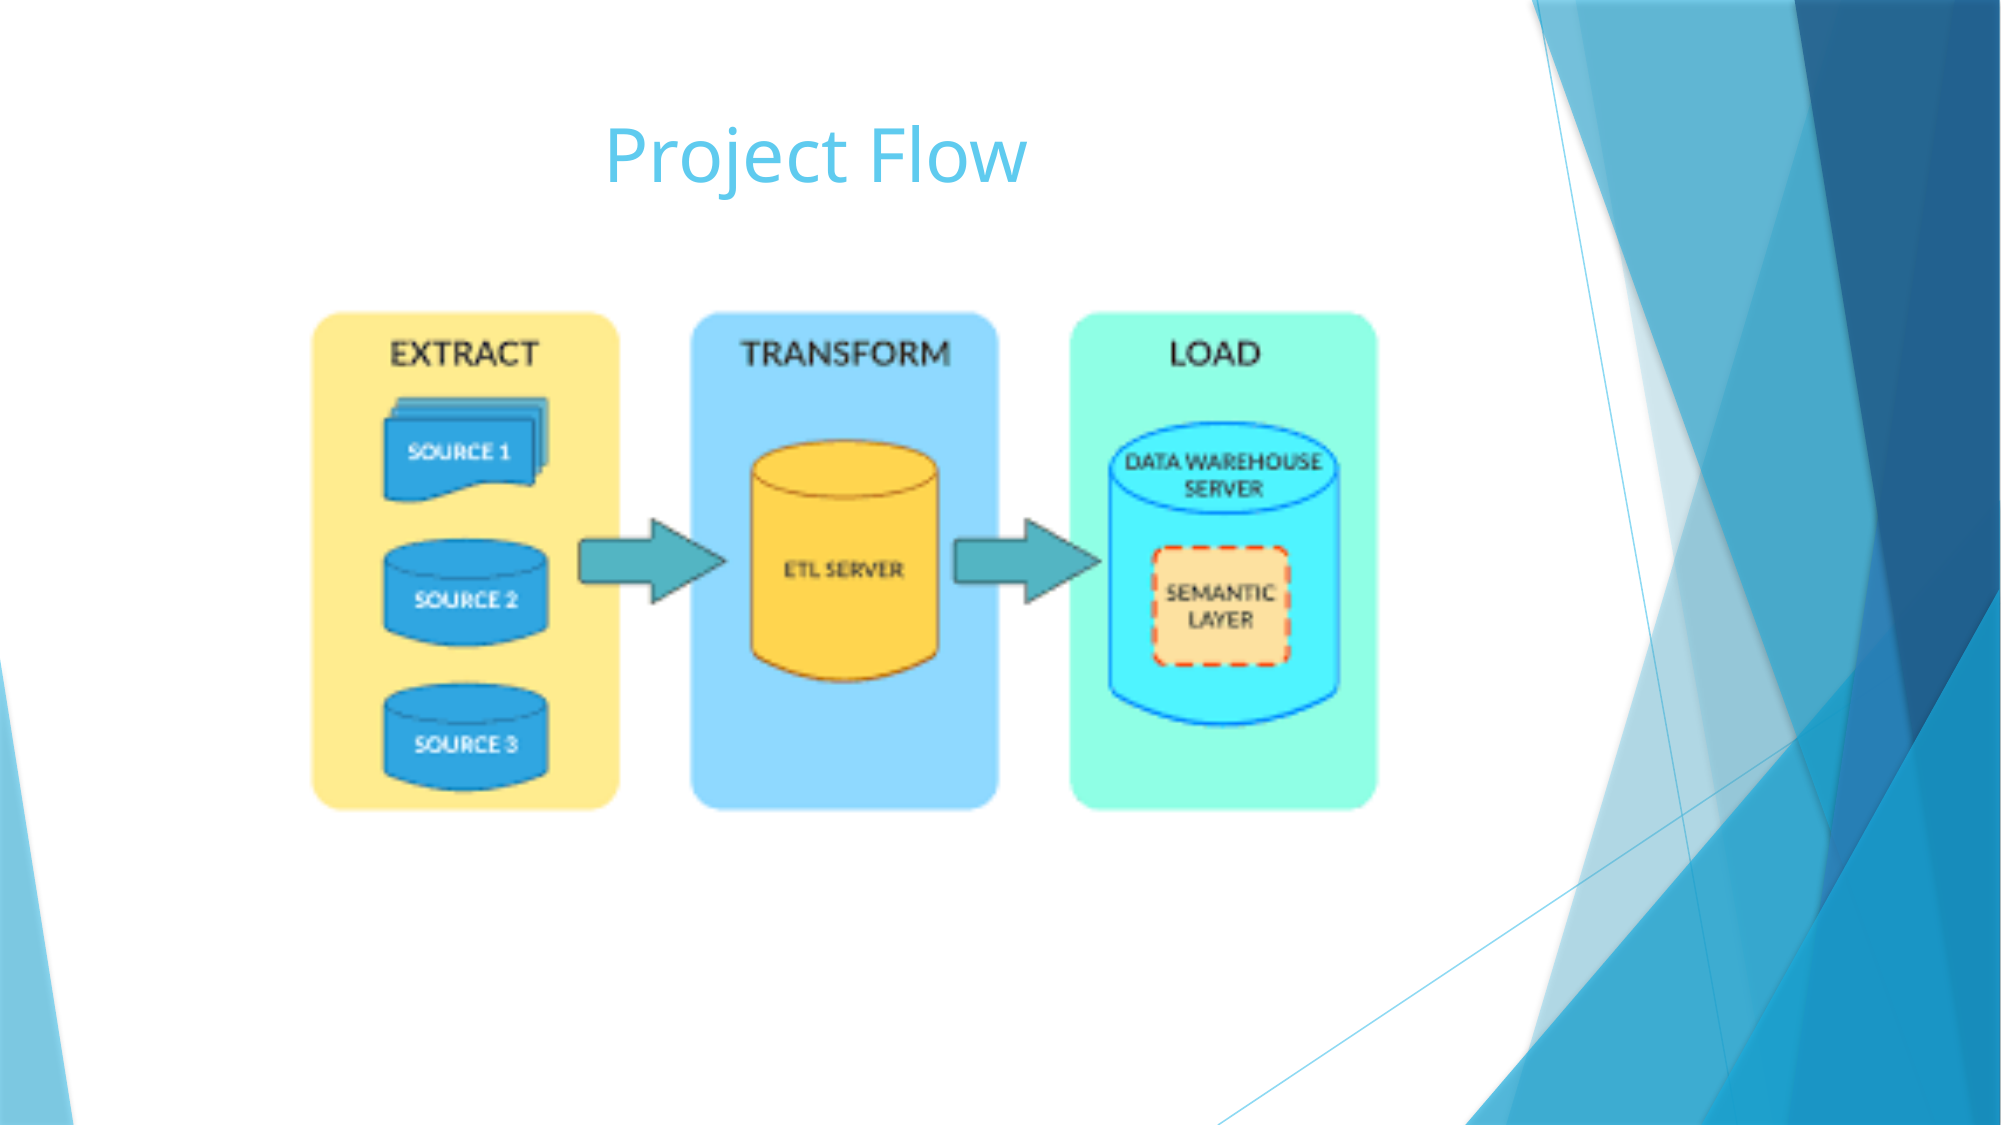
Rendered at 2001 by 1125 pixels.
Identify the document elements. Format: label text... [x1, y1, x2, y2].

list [273, 294, 1419, 831]
title Project Flow [111, 99, 1522, 317]
